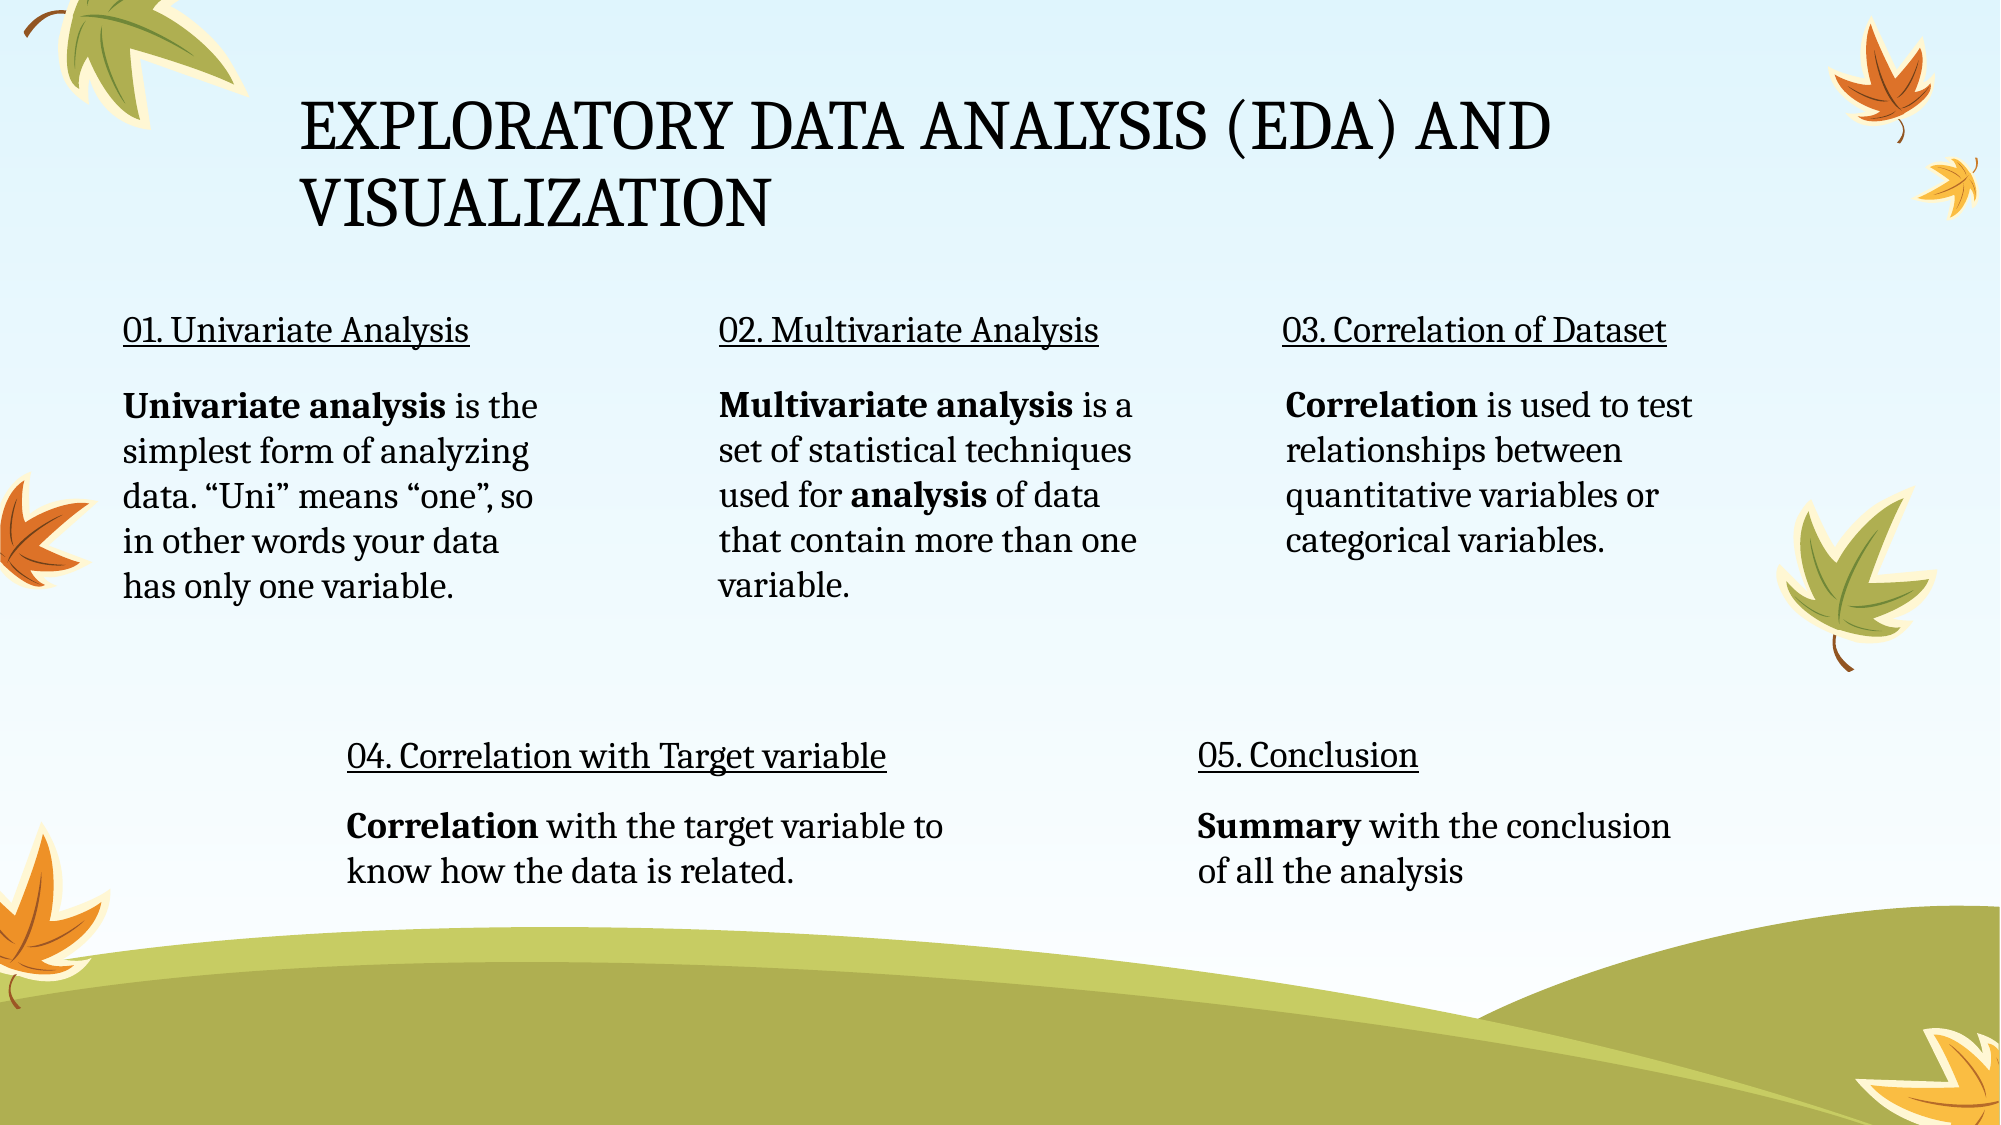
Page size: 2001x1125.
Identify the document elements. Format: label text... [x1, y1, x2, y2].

text_box EXPLORATORY DATA ANALYSIS (EDA) AND VISUALIZATION [284, 81, 1784, 284]
text_box 03. Correlation of Dataset [1267, 297, 1784, 358]
text_box Correlation is used to test relationships between quantitative variables or categorical variables. [1271, 372, 1751, 567]
text_box Multivariate analysis is a set of statistical techniques used for analysis of data that contain more than one variable. [704, 372, 1184, 612]
text_box 01. Univariate Analysis [108, 297, 556, 358]
text_box 02. Multivariate Analysis [704, 297, 1184, 358]
text_box 05. Conclusion [1183, 723, 1509, 783]
text_box 04. Correlation with Target variable [332, 723, 1038, 784]
text_box Summary with the conclusion of all the analysis [1183, 793, 1707, 899]
text_box Correlation with the target variable to know how the data is related. [331, 793, 988, 899]
text_box Univariate analysis is the simplest form of analyzing data. “Uni” means “one”, so in other words your data has only one variable. [108, 373, 556, 614]
